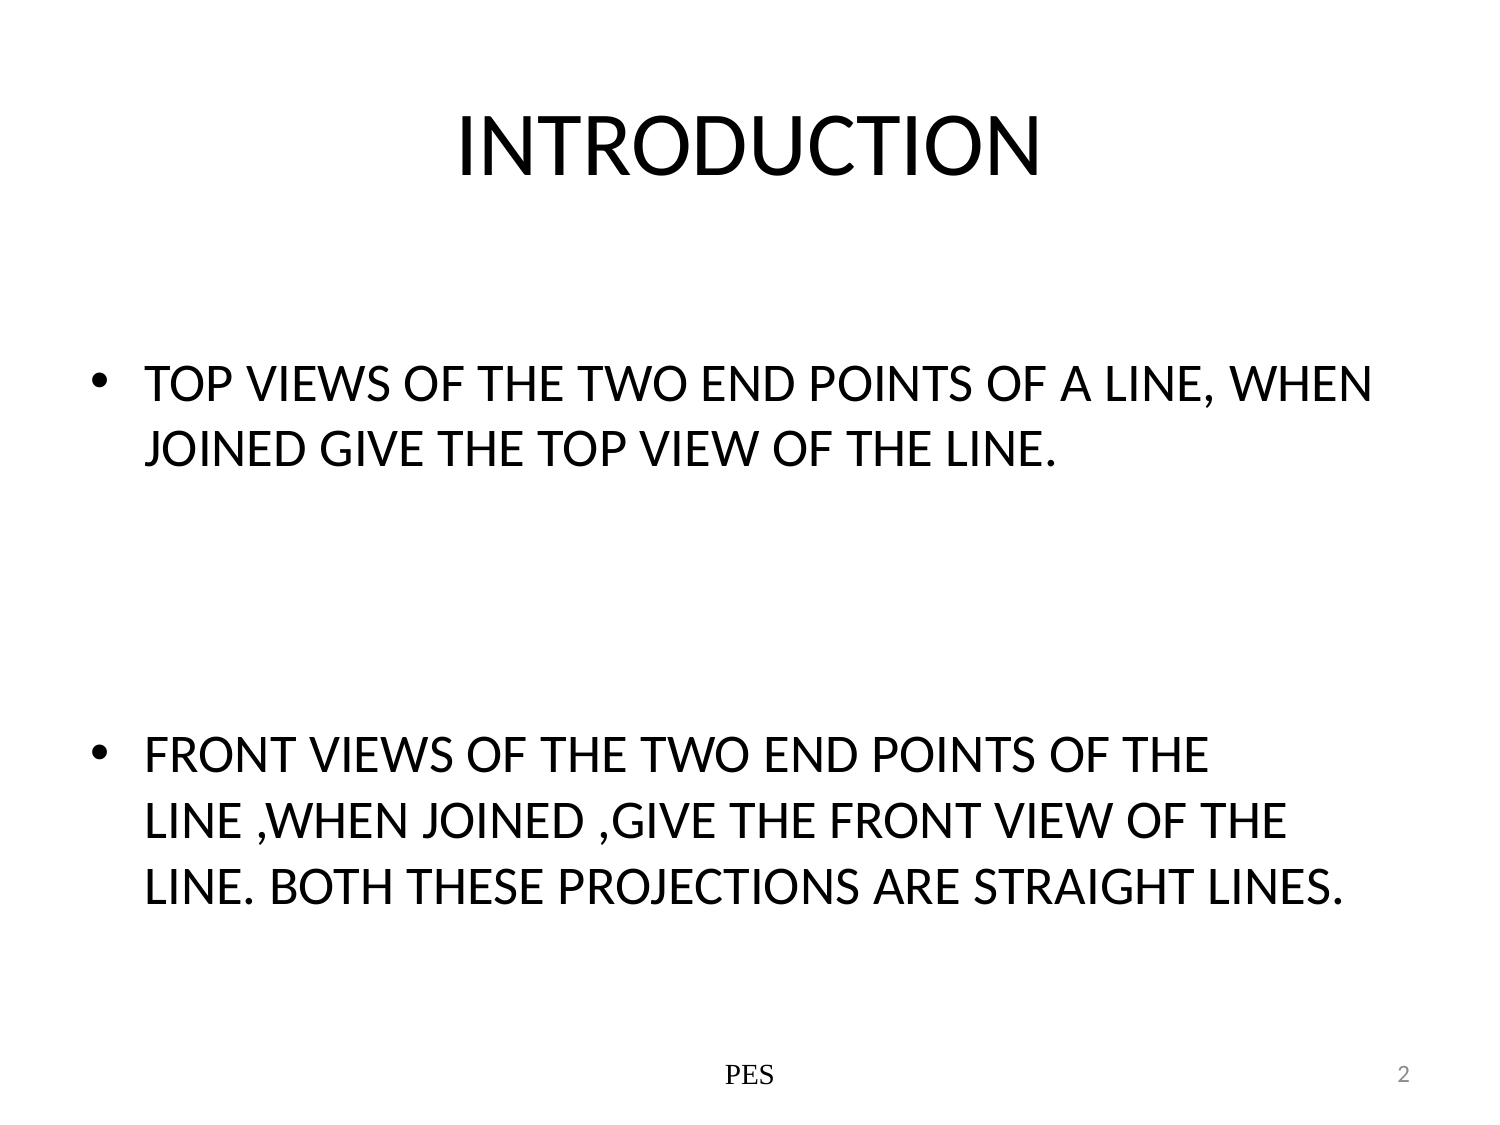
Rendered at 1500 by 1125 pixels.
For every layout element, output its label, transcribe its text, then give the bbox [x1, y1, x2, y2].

list TOP VIEWS OF THE TWO END POINTS OF A LINE, WHEN JOINED GIVE THE TOP VIEW OF THE LINE. FRONT VIEWS OF THE TWO END POINTS OF THE LINE ,WHEN JOINED ,GIVE THE FRONT VIEW OF THE LINE. BOTH THESE PROJECTIONS ARE STRAIGHT LINES. [75, 262, 1425, 1005]
slide_number 2 [1074, 1042, 1425, 1103]
title INTRODUCTION [75, 45, 1425, 233]
footer PES [512, 1042, 988, 1103]
